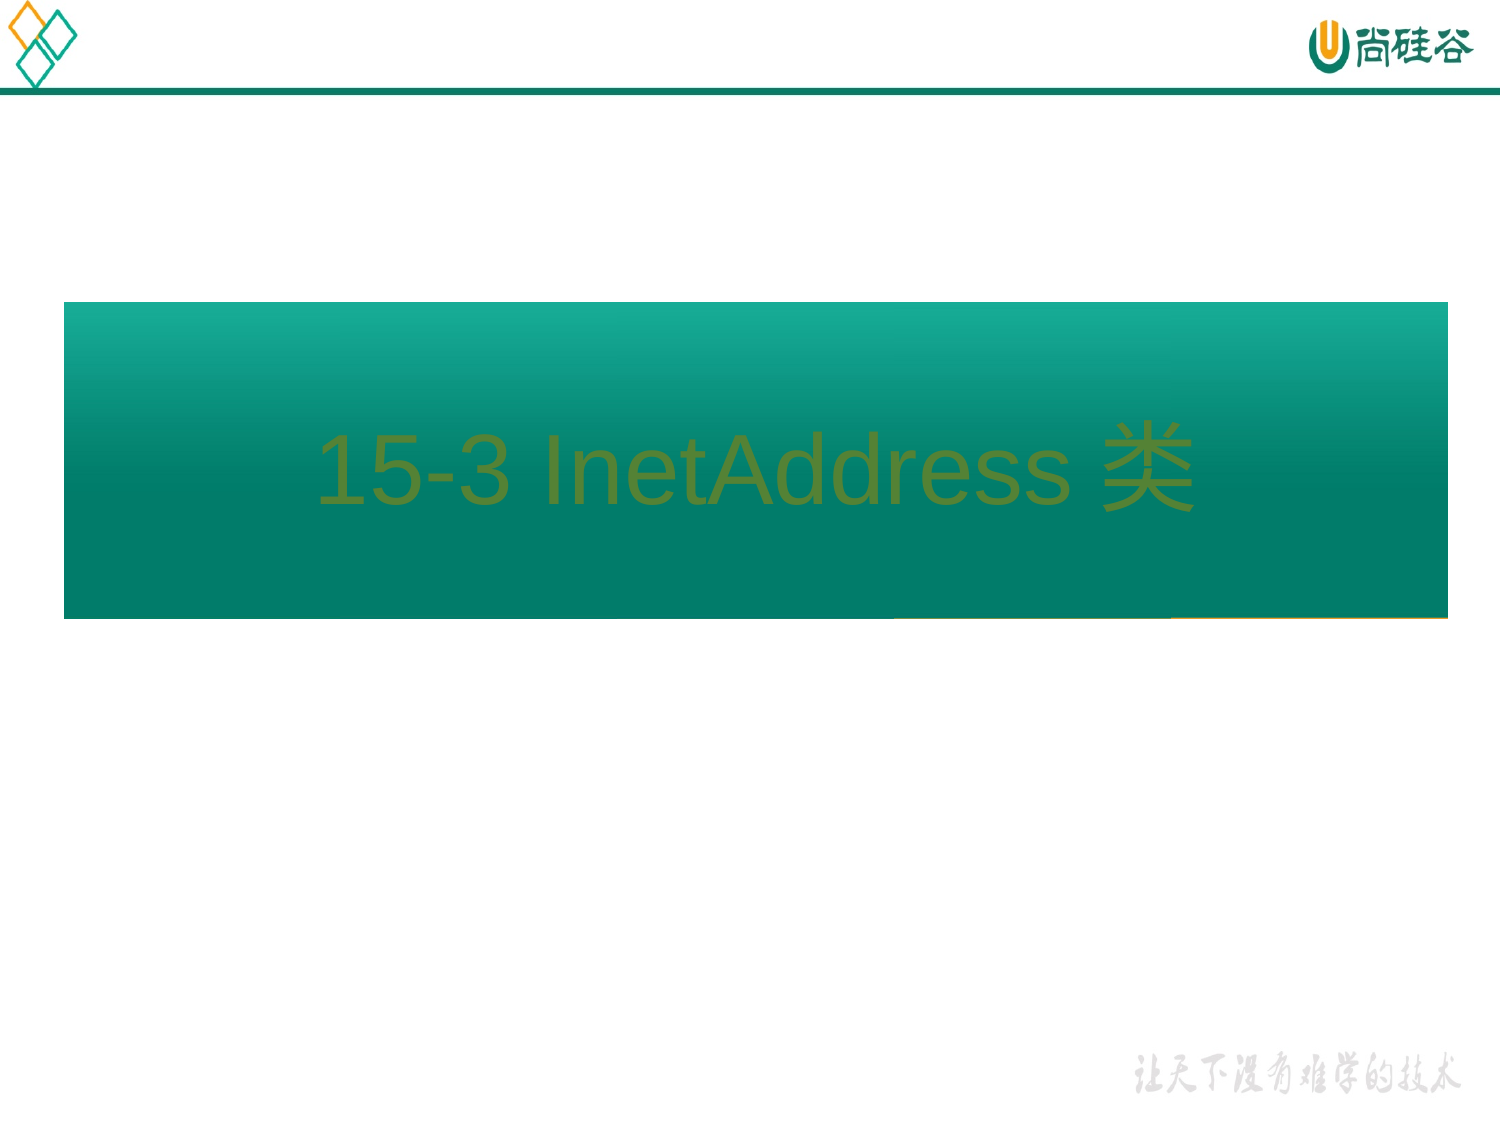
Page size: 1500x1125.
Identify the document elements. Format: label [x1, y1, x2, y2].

picture [0, 0, 1500, 1125]
list [64, 302, 1448, 619]
